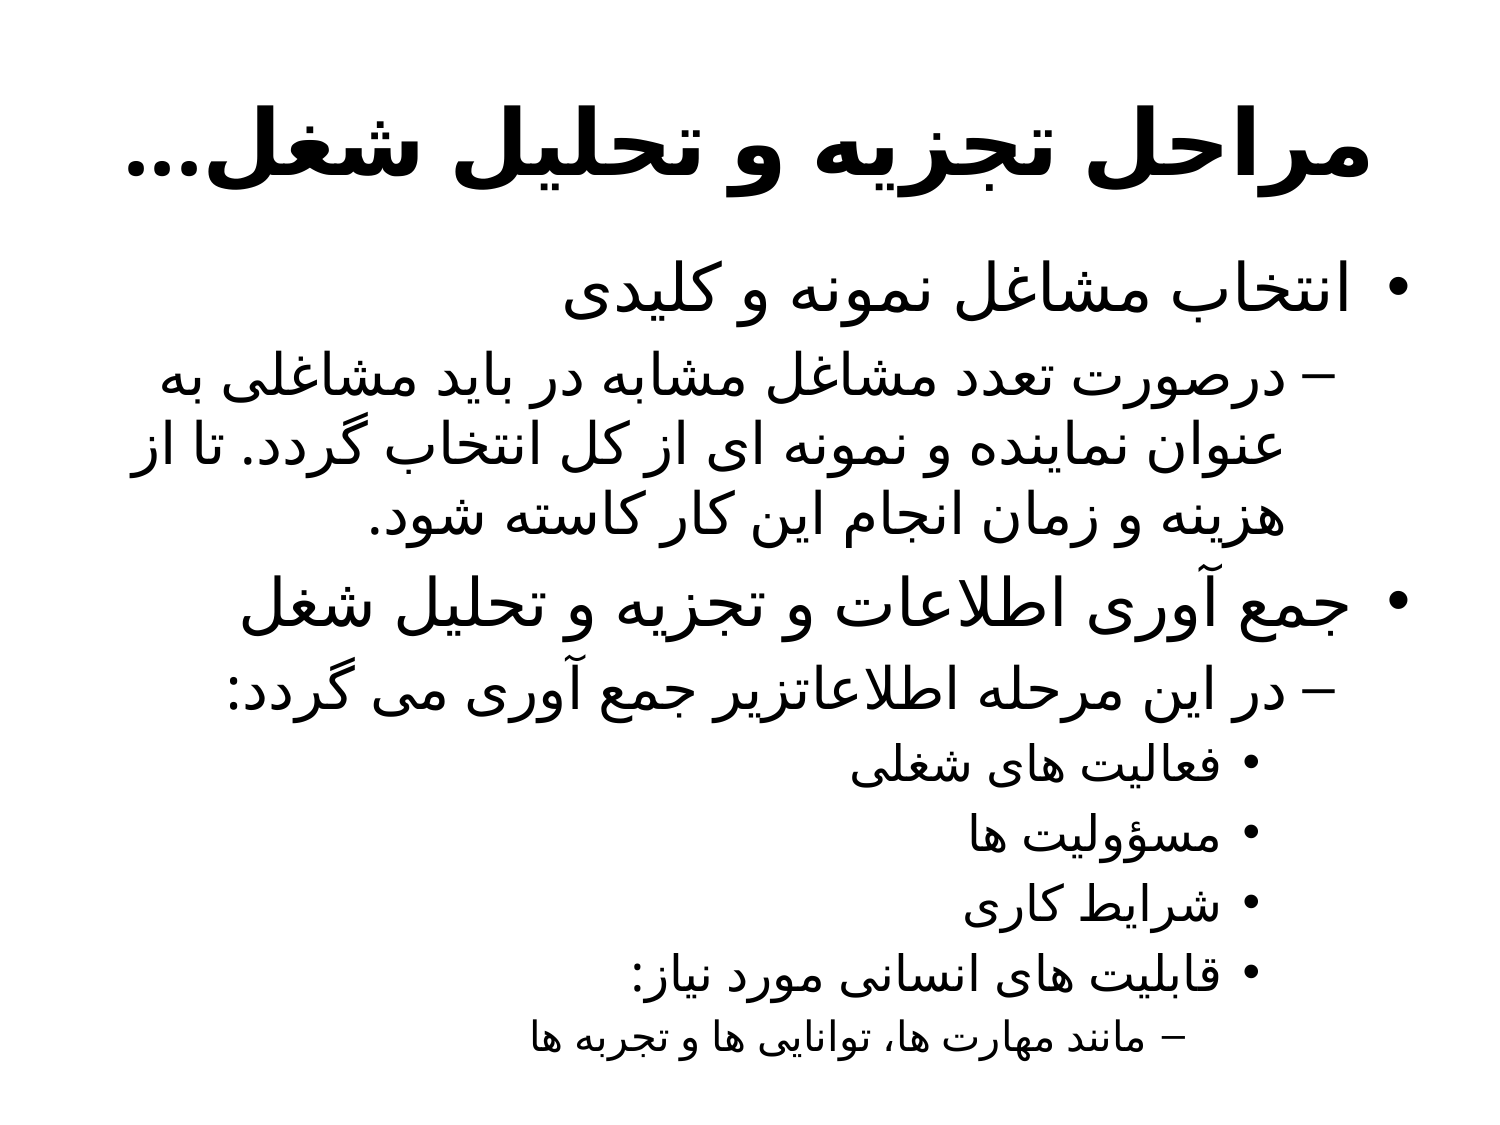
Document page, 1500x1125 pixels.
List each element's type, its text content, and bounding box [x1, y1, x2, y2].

list انتخاب مشاغل نمونه و كليدى درصورت تعدد مشاغل مشابه در بايد مشاغلى به عنوان نماينده و نمونه اى از كل انتخاب گردد. تا از هزينه و زمان انجام اين كار كاسته شود. جمع آورى اطلاعات و تجزيه و تحليل شغل در اين مرحله اطلاعاتزیر جمع آوری می گردد: فعاليت هاى شغلى مسؤوليت ها شرايط كارى قابليت هاى انسانى مورد نياز: مانند مهارت ها، توانايى ها و تجربه ها [75, 237, 1425, 1088]
title مراحل تجزيه و تحليل شغل... [75, 45, 1425, 233]
